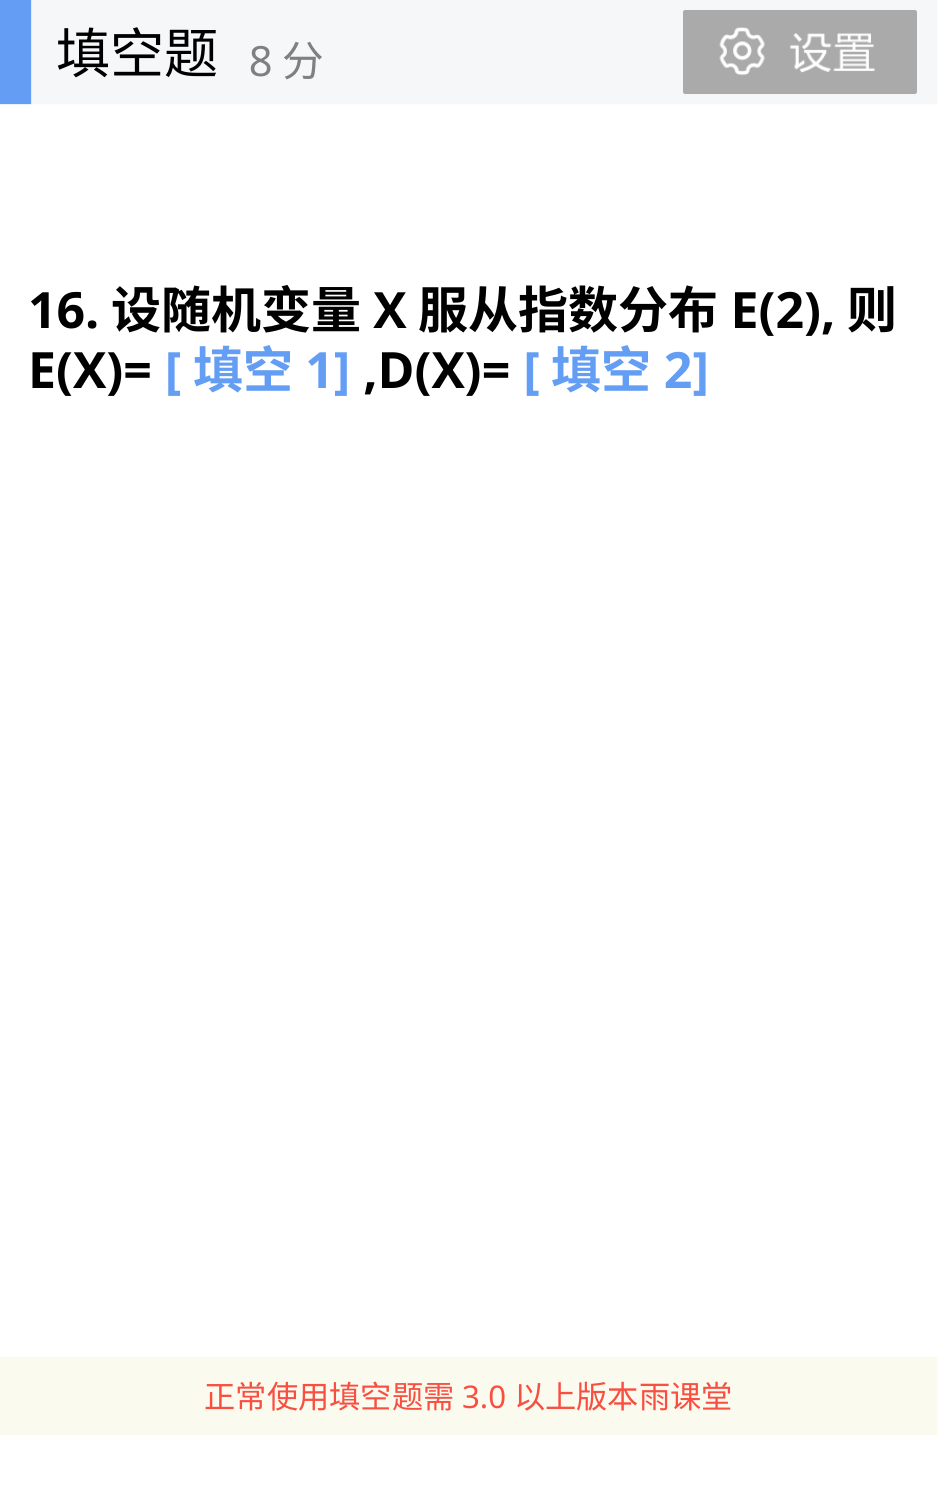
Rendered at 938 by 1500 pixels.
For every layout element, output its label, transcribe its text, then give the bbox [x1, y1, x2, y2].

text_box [0, 0, 938, 105]
picture [683, 10, 917, 94]
text_box 正常使用填空题需3.0以上版本雨课堂 [0, 1356, 938, 1436]
text_box 16.设随机变量X服从指数分布E(2),则E(X)= [填空1] ,D(X)= [填空2] [13, 105, 917, 573]
